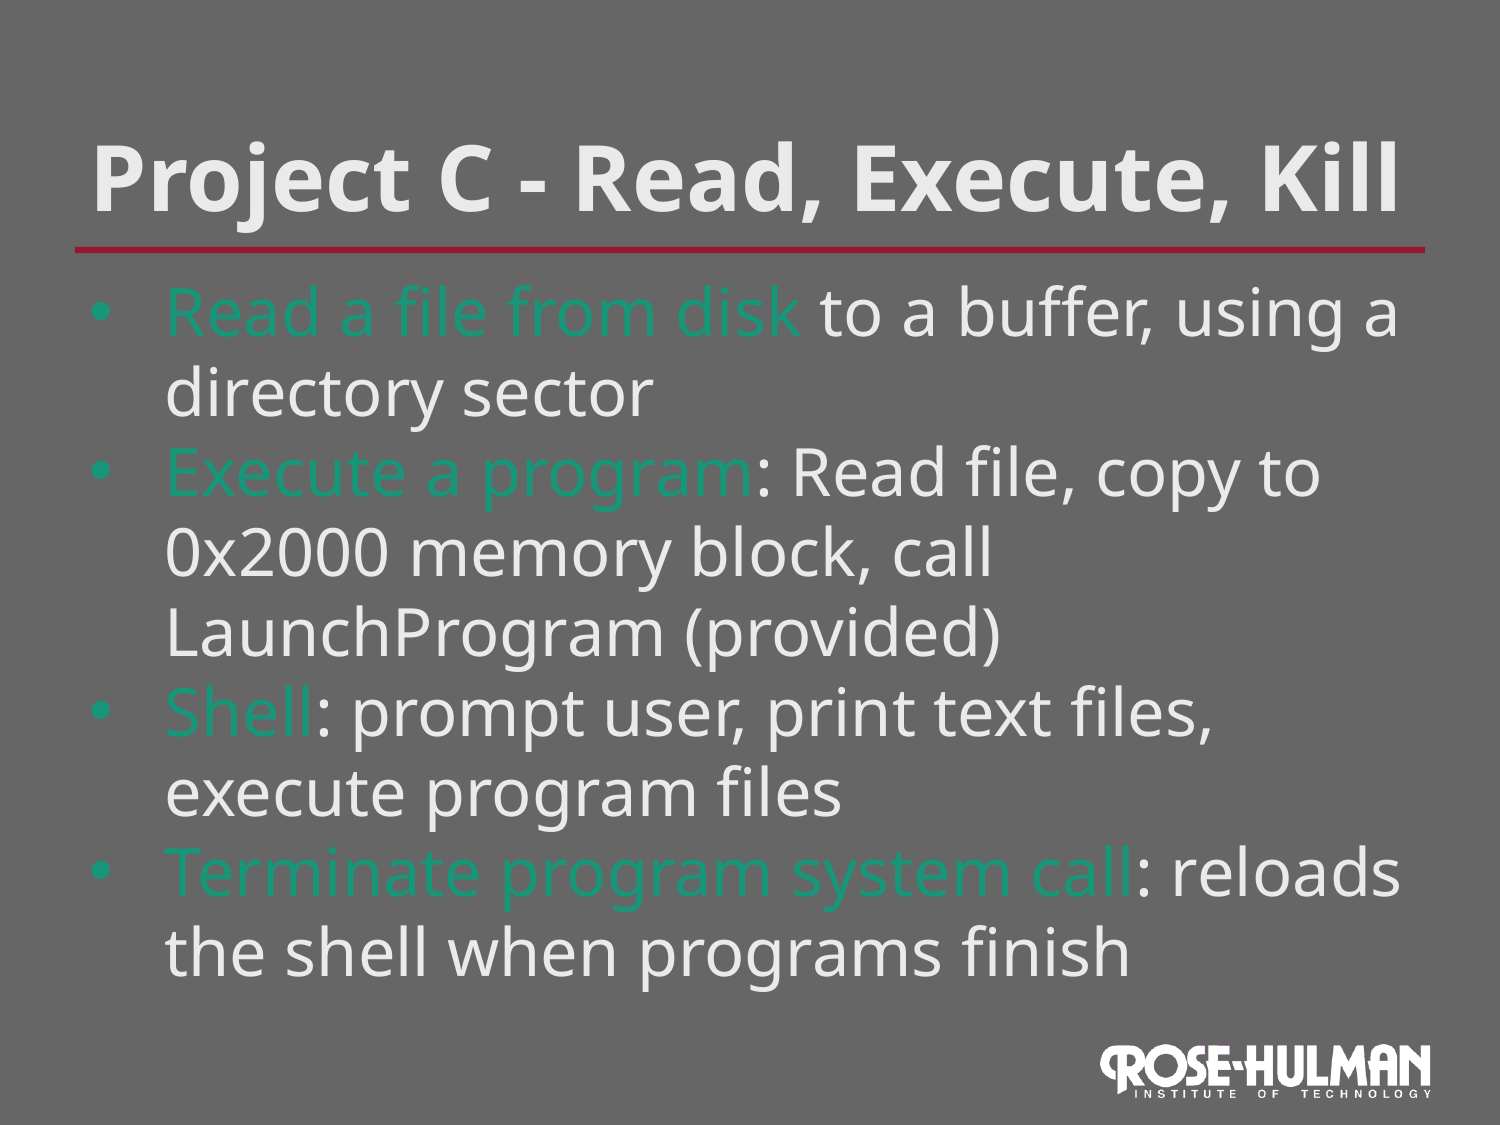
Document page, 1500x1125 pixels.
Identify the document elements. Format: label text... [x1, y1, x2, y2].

text_box Project C - Read, Execute, Kill [75, 49, 1425, 238]
picture [1100, 1044, 1431, 1098]
text_box Read a file from disk to a buffer, using a directory sector Execute a program: Read file, copy to 0x2000 memory block, call LaunchProgram (provided)‏ Shell: prompt user, print text files, execute program files Terminate program system call: reloads the shell when programs finish [75, 262, 1425, 1005]
